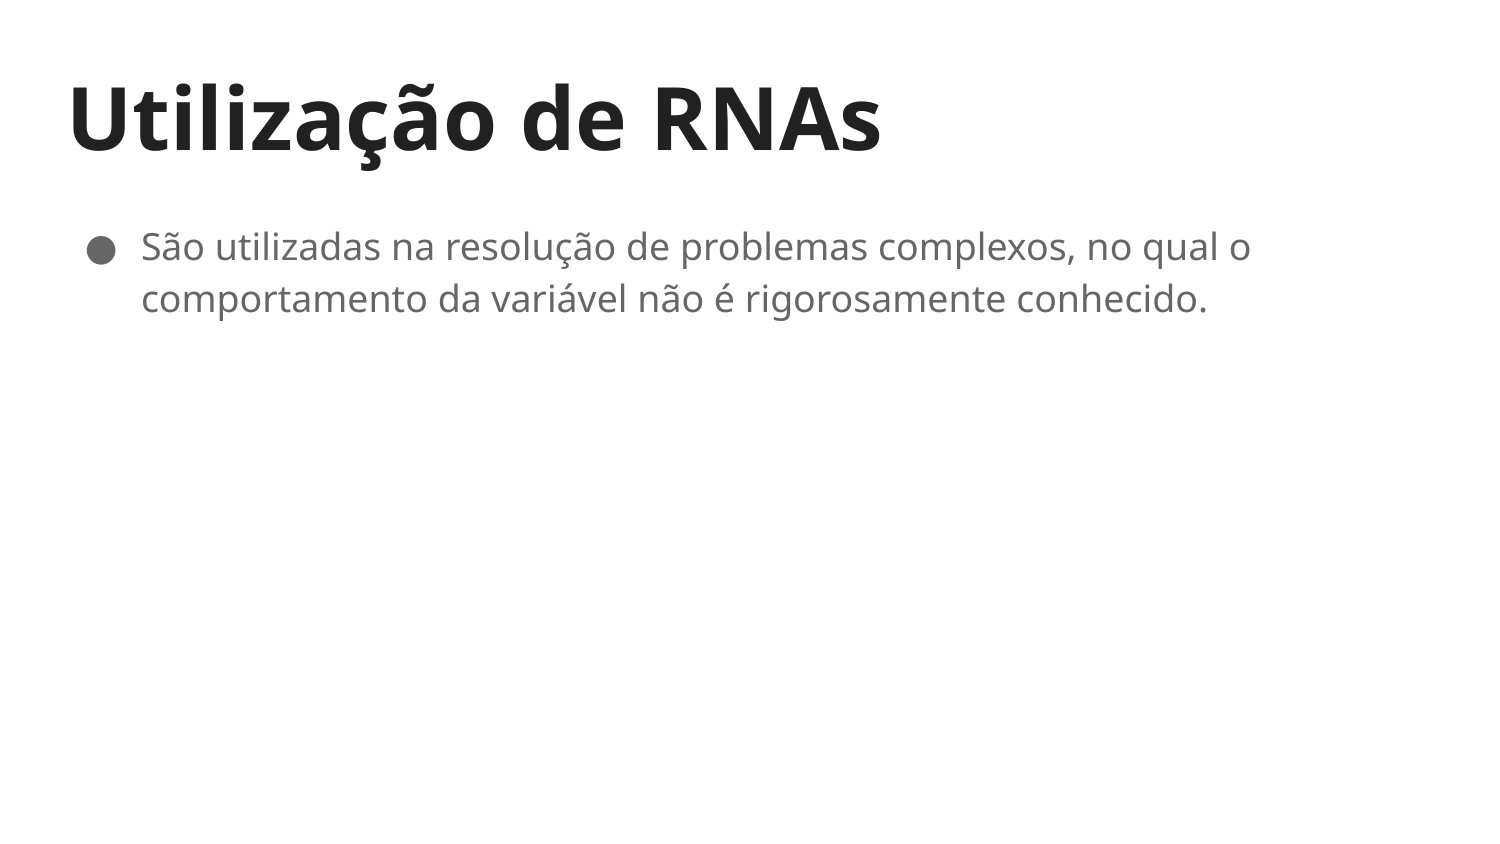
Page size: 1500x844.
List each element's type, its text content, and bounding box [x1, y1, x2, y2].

title Utilização de RNAs [51, 48, 1449, 180]
list São utilizadas na resolução de problemas complexos, no qual o comportamento da variável não é rigorosamente conhecido. [51, 201, 1449, 750]
